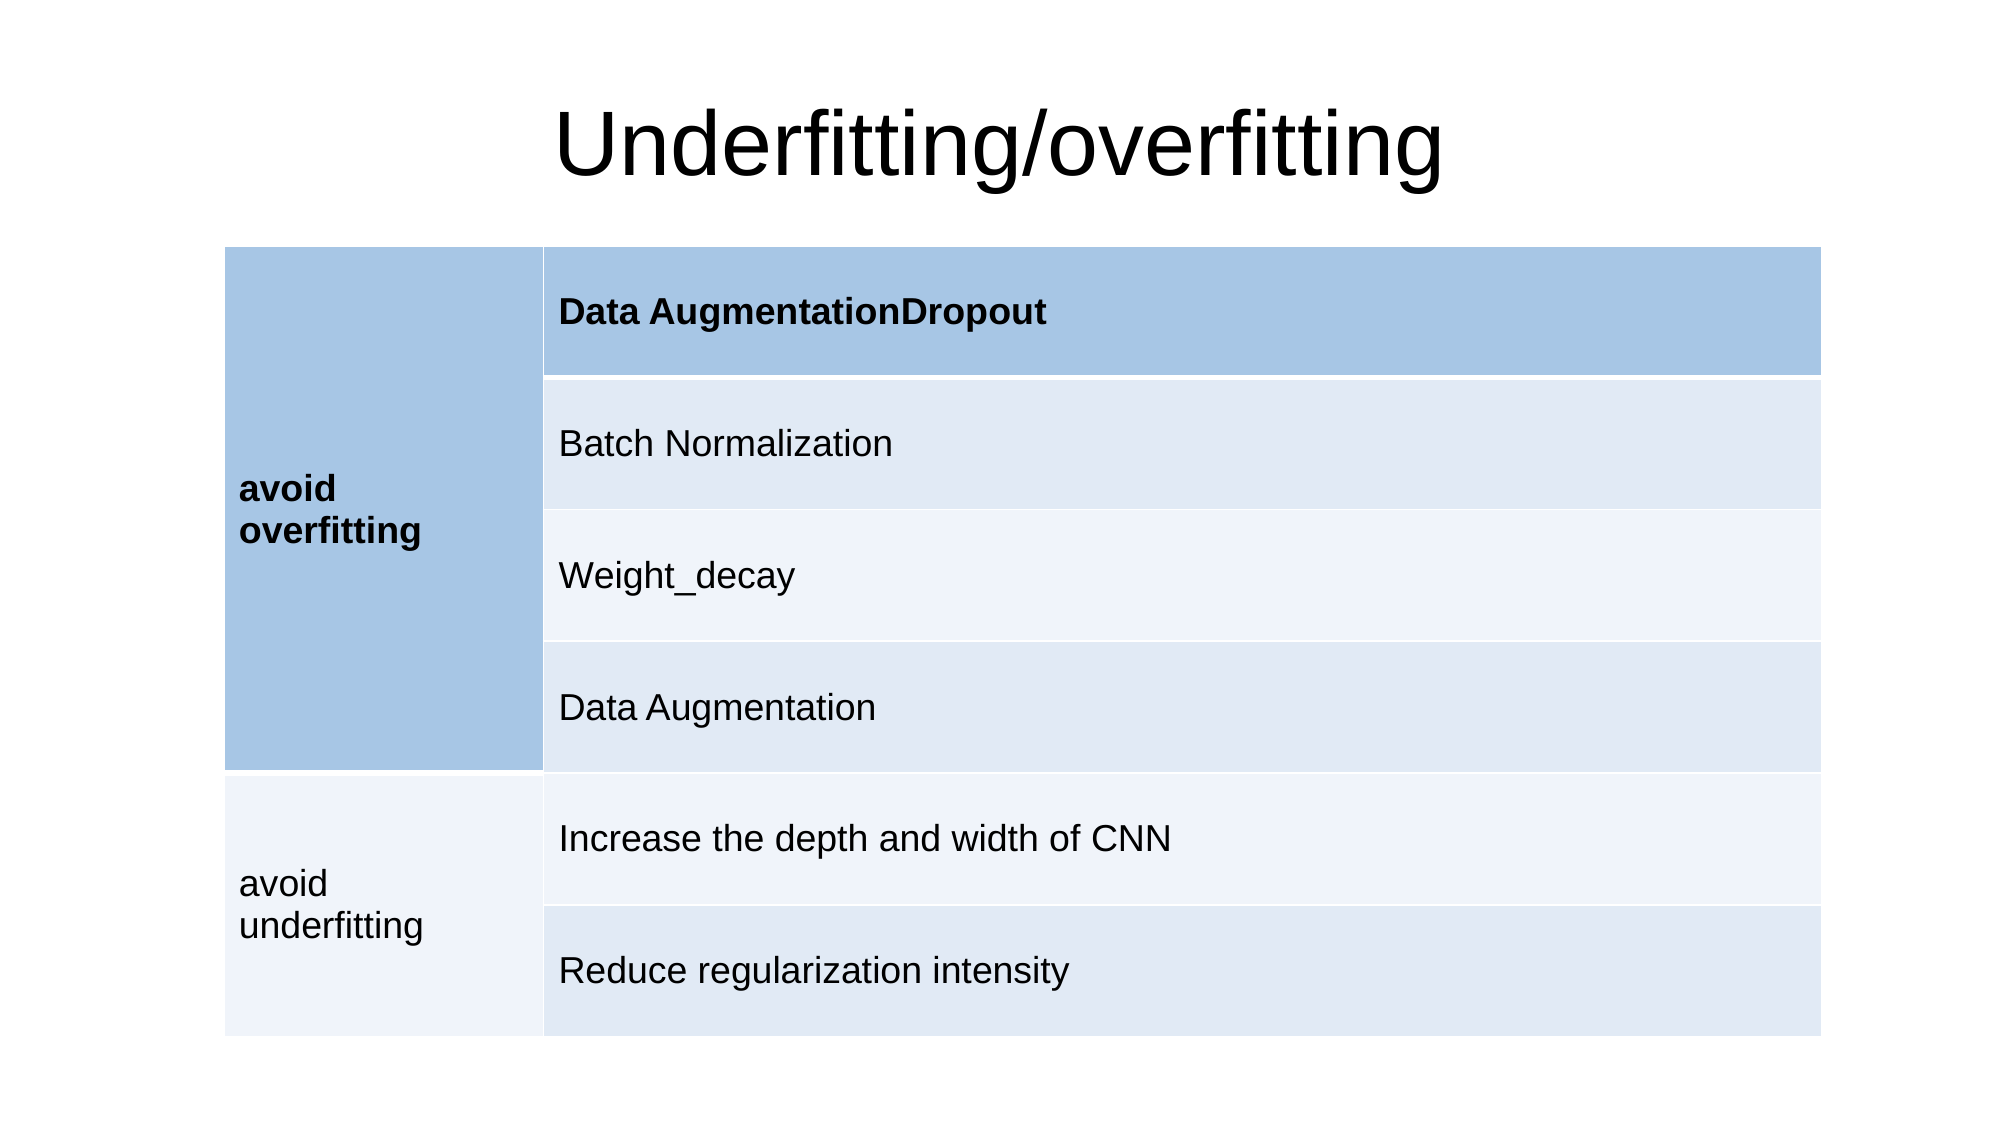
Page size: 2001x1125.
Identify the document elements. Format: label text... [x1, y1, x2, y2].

table_cell Reduce regularization intensity [544, 906, 1821, 1036]
table_cell Data Augmentation [544, 642, 1821, 772]
table_header avoid overfitting [225, 247, 543, 770]
table_header Data AugmentationDropout [544, 247, 1821, 375]
table_cell Weight_decay [544, 510, 1821, 640]
table_cell Increase the depth and width of CNN [544, 774, 1821, 904]
table_cell avoid underfitting [225, 776, 543, 1036]
title Underfitting/overfitting [99, 44, 1901, 233]
table_cell Batch Normalization [544, 380, 1821, 509]
